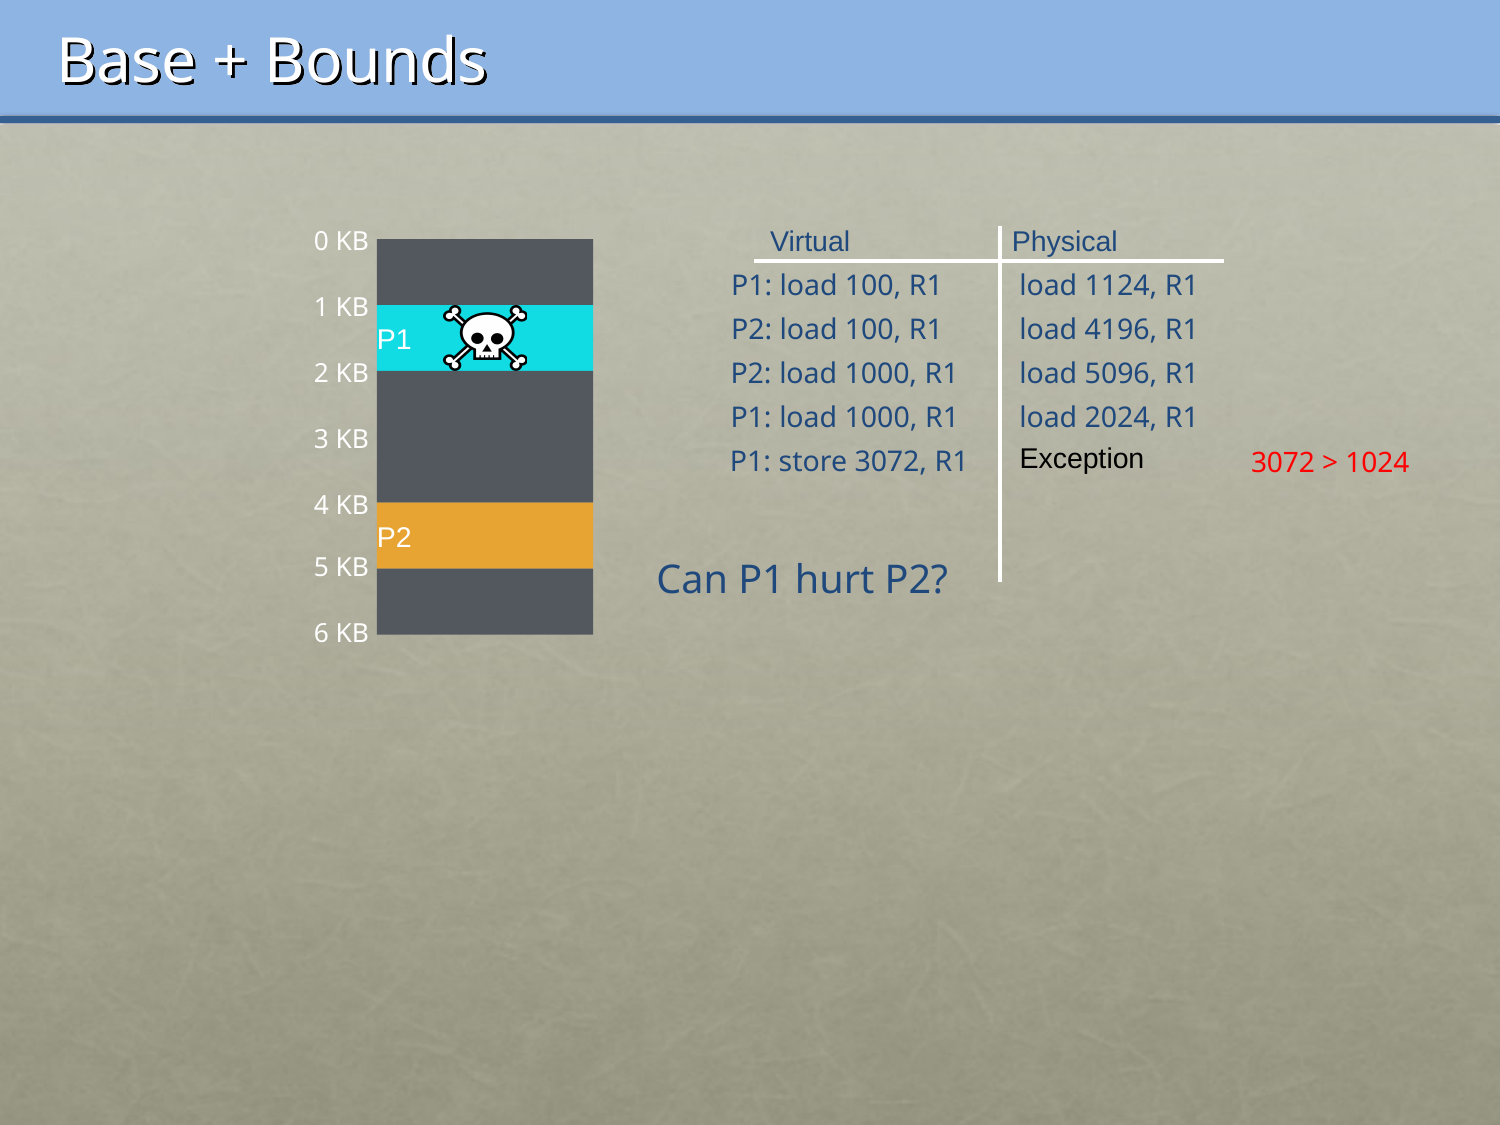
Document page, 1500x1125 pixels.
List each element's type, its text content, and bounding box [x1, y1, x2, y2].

text_box Base + Bounds [35, 9, 1477, 106]
picture [0, 125, 1500, 1125]
